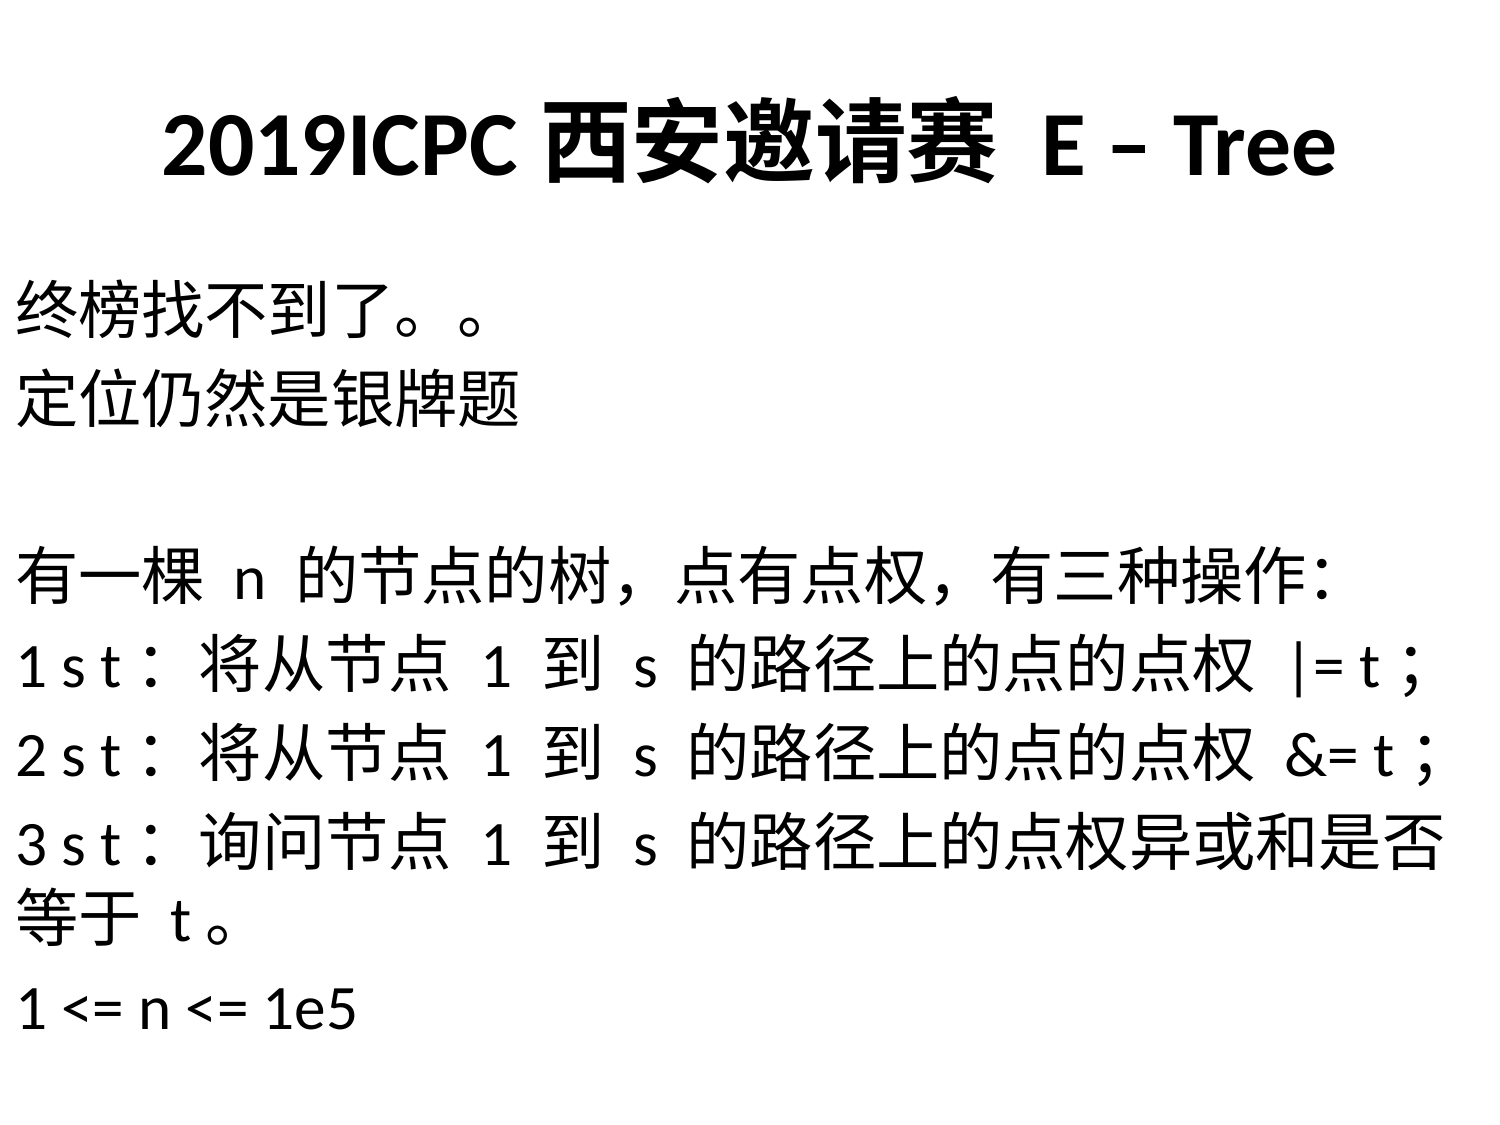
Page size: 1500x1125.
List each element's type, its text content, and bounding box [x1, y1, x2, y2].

list 终榜找不到了。。 定位仍然是银牌题 有一棵 n 的节点的树，点有点权，有三种操作： 1 s t：将从节点 1 到 s 的路径上的点的点权 |= t； 2 s t：将从节点 1 到 s 的路径上的点的点权 &= t； 3 s t：询问节点 1 到 s 的路径上的点权异或和是否等于 t。 1 <= n <= 1e5 [0, 262, 1500, 1106]
title 2019ICPC西安邀请赛 E – Tree [75, 45, 1425, 233]
